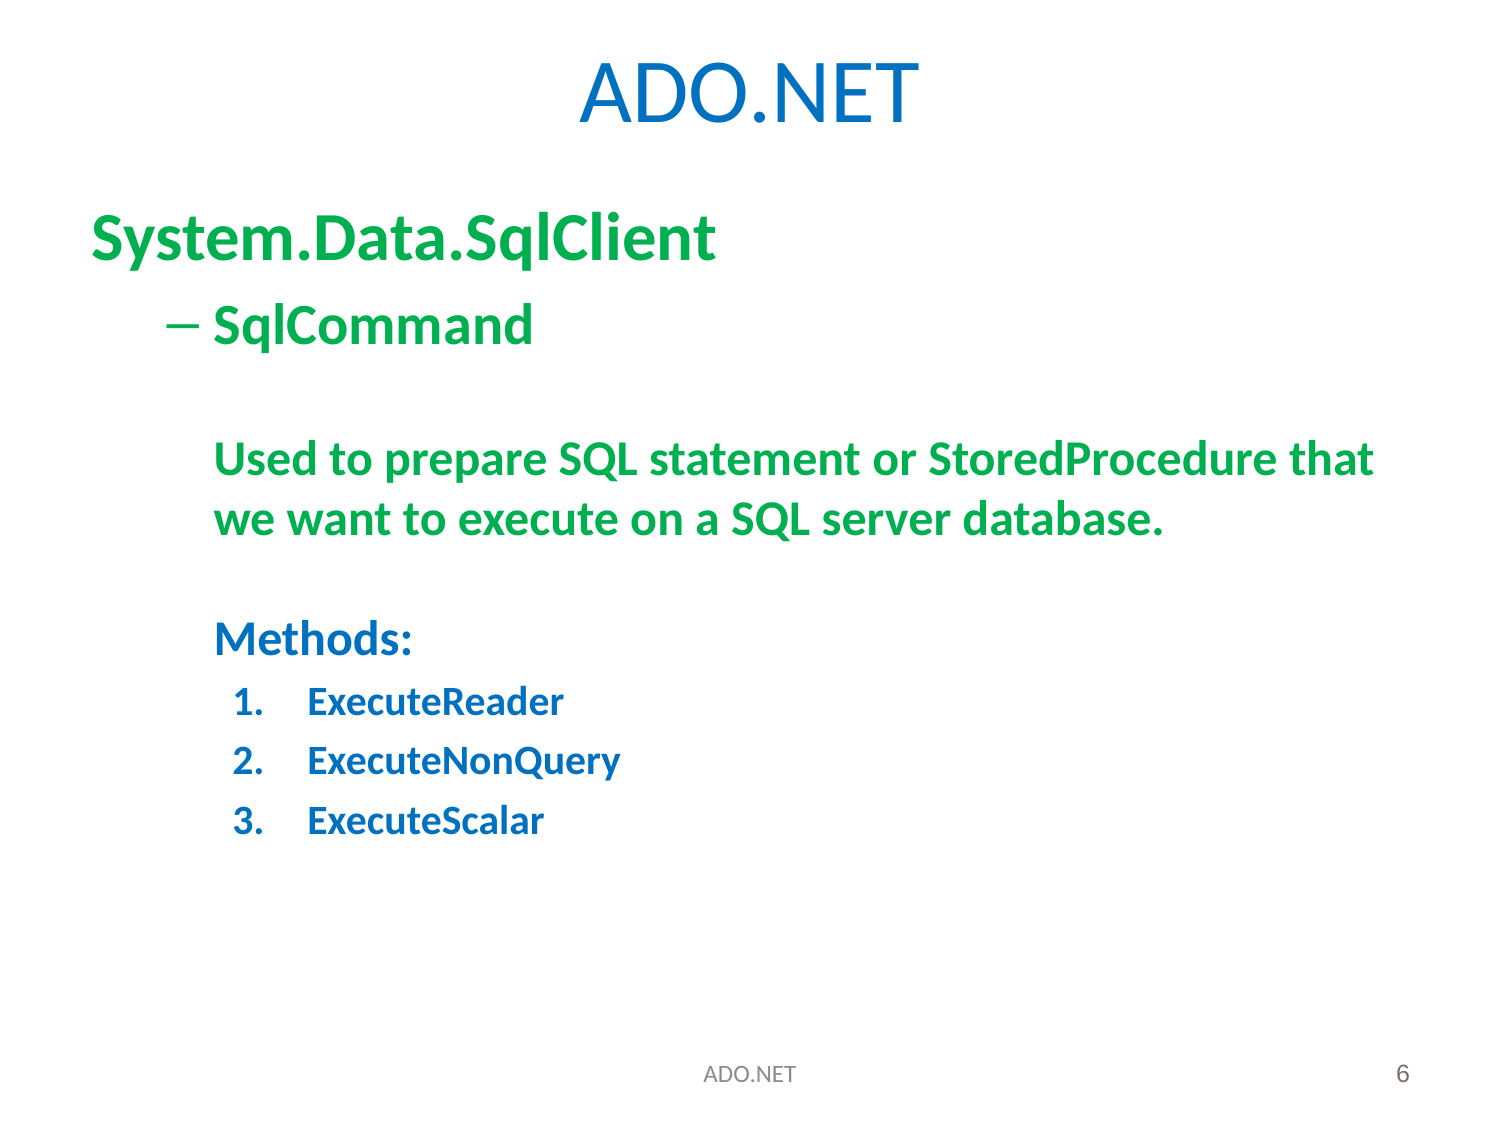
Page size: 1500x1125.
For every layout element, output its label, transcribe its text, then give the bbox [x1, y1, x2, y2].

title ADO.NET [75, 0, 1425, 173]
list System.Data.SqlClient SqlCommand Used to prepare SQL statement or StoredProcedure that we want to execute on a SQL server database. Methods: ExecuteReader ExecuteNonQuery ExecuteScalar [76, 184, 1412, 1027]
footer ADO.NET [512, 1042, 988, 1103]
slide_number 6 [1074, 1042, 1425, 1103]
